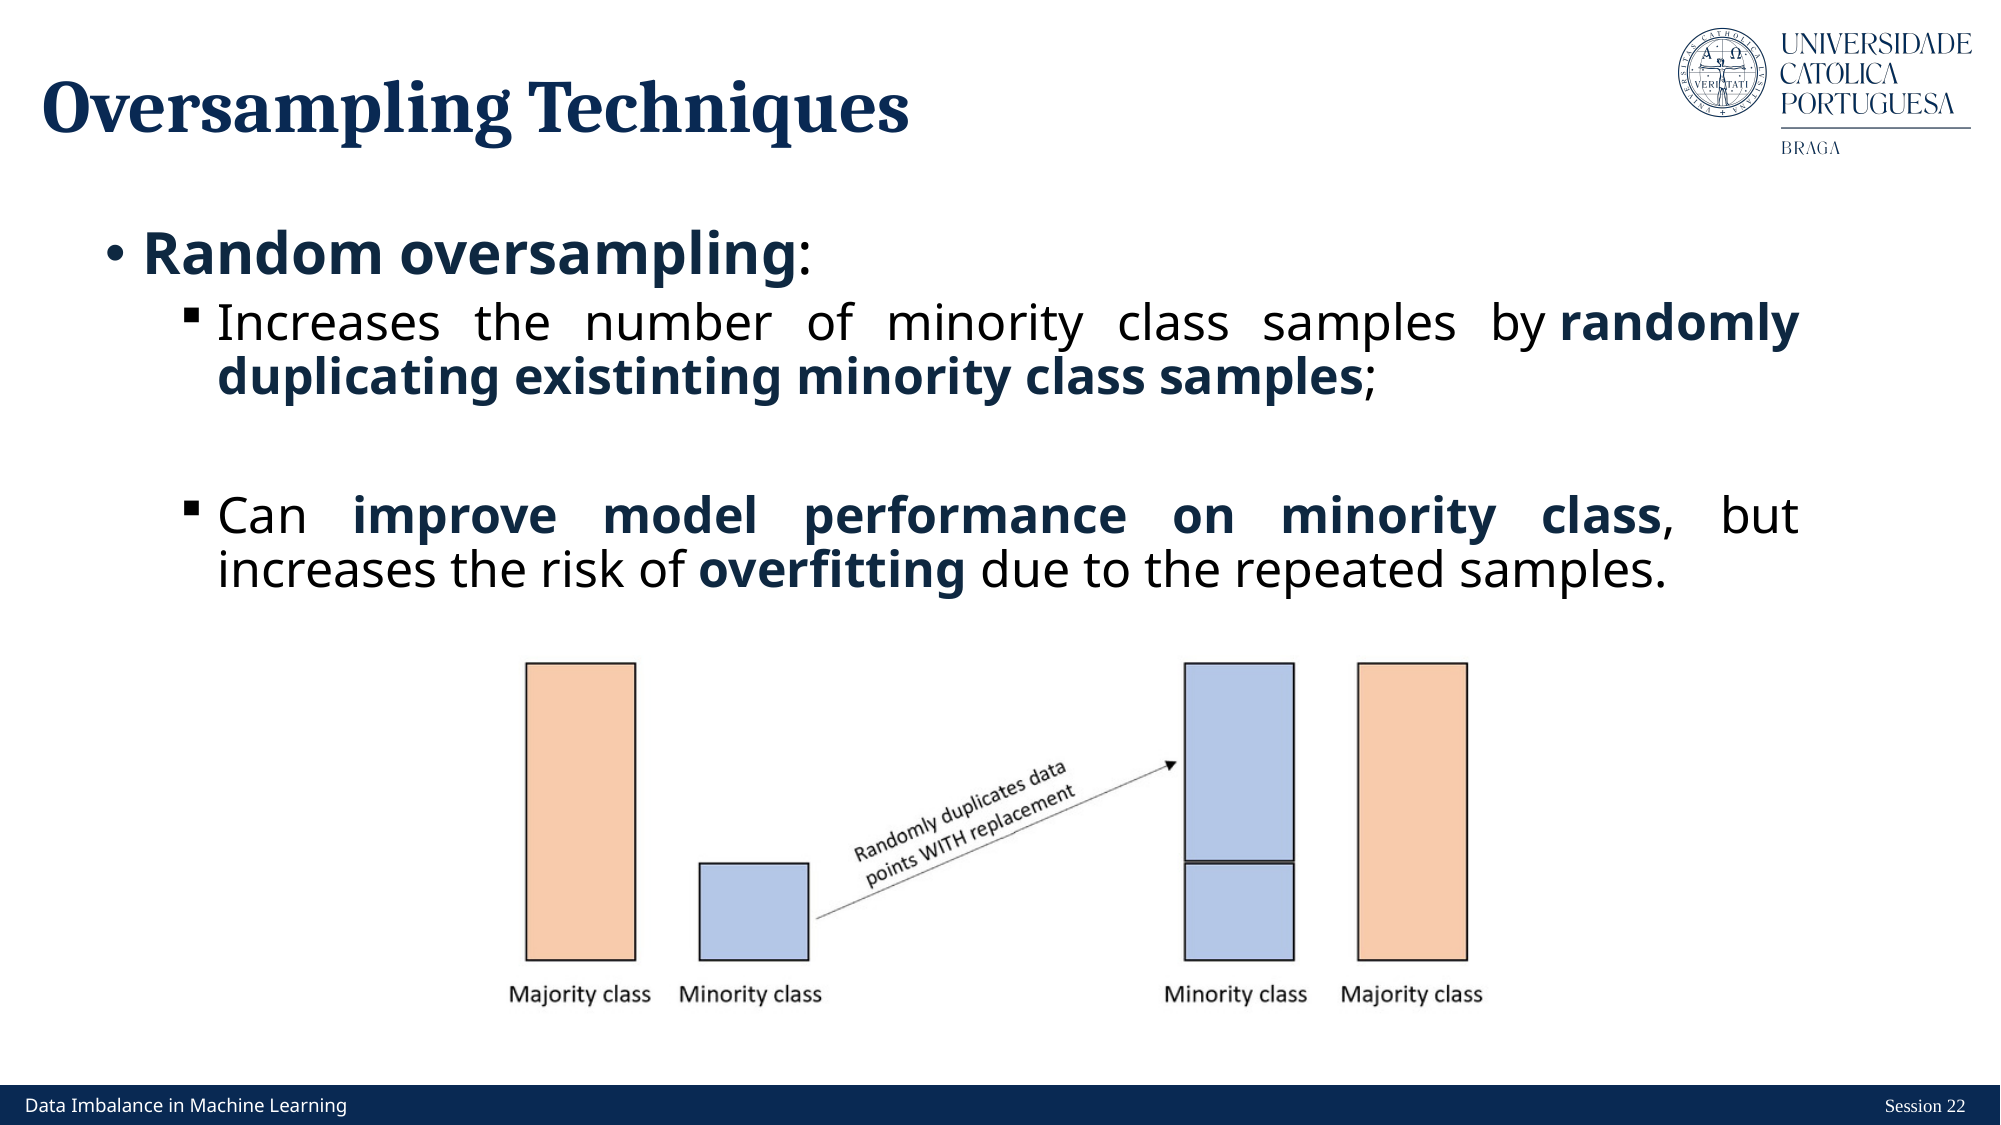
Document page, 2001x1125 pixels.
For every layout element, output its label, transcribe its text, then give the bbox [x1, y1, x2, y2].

text_box [0, 1085, 2000, 1125]
title Oversampling Techniques [27, 0, 1753, 218]
picture [1672, 18, 1982, 163]
text_box Session 22 [865, 1086, 1981, 1125]
list Random oversampling: Increases the number of minority class samples by randomly duplicating existinting minority class samples; Can improve model performance on minority class, but increases the risk of overfitting due to the repeated samples. [89, 216, 1815, 1075]
picture [499, 645, 1501, 1019]
text_box Data Imbalance in Machine Learning [9, 1086, 865, 1125]
